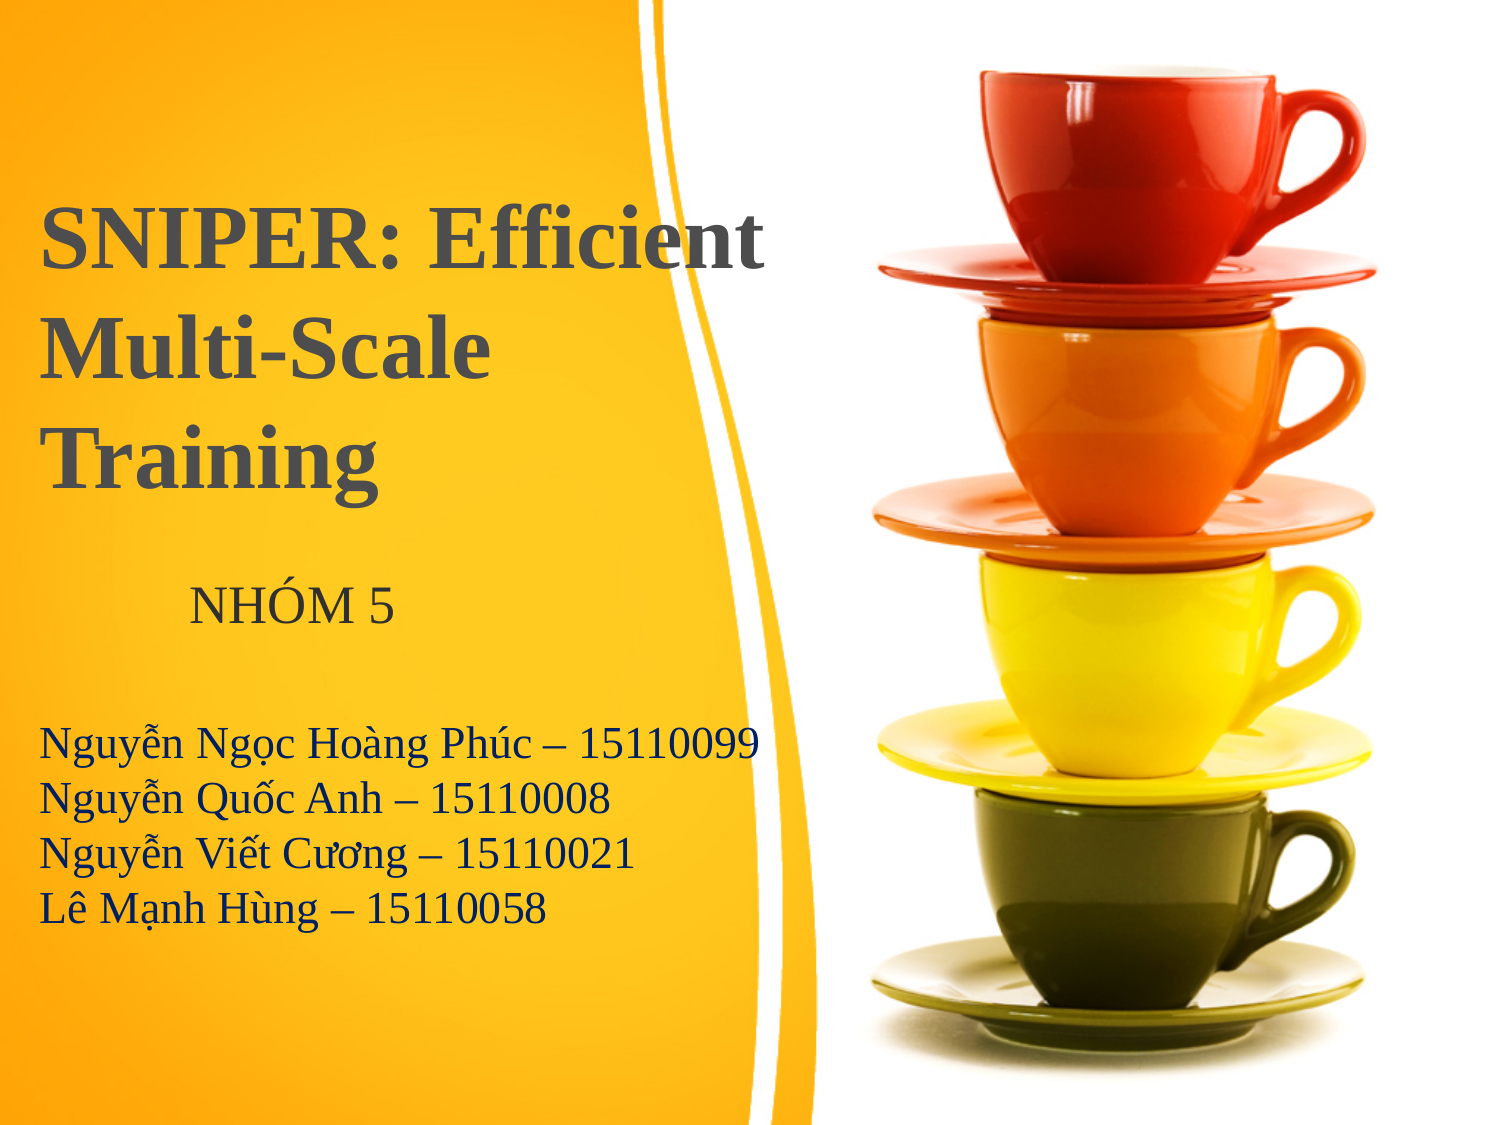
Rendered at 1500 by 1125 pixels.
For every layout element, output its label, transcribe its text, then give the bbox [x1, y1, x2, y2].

text_box NHÓM 5 [174, 562, 700, 643]
text_box SNIPER: Efficient Multi-Scale Training [24, 169, 850, 514]
text_box Nguyễn Ngọc Hoàng Phúc – 15110099 Nguyễn Quốc Anh – 15110008 Nguyễn Viết Cương – 15110021 Lê Mạnh Hùng – 15110058 [24, 705, 800, 1120]
picture [0, 0, 1500, 1125]
